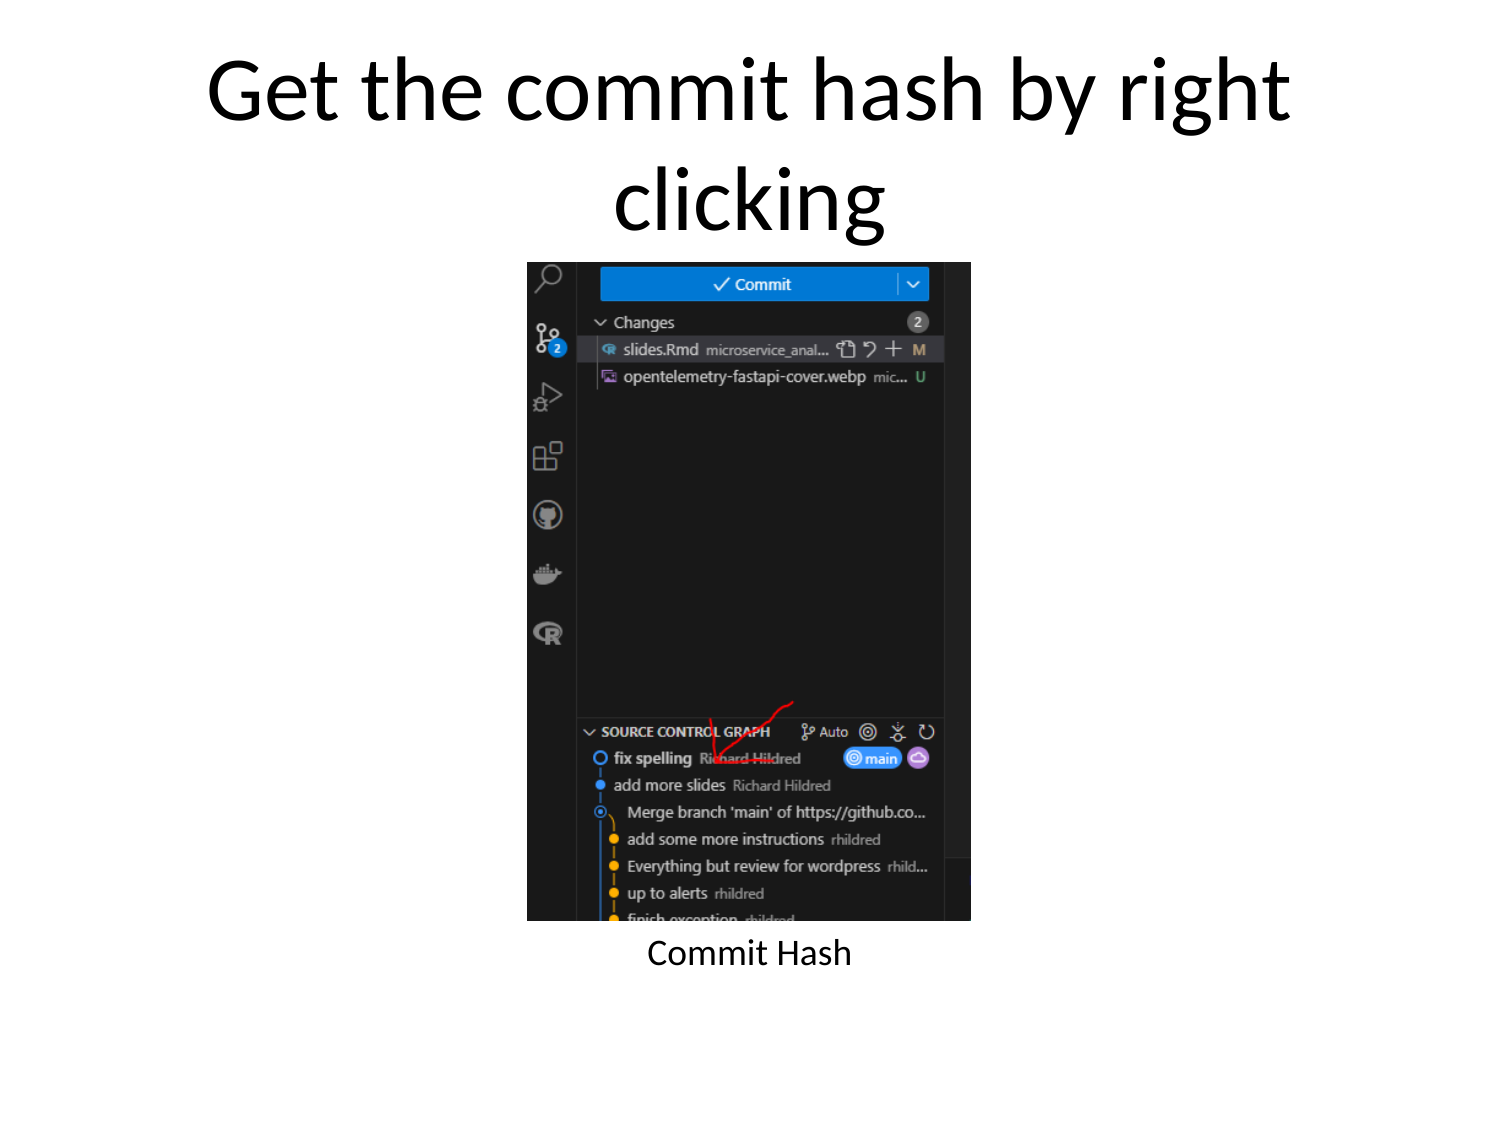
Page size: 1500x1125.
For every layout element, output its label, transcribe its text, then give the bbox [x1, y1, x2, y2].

text_box Commit Hash [74, 920, 1425, 1005]
picture [526, 262, 971, 921]
title Get the commit hash by right clicking [75, 45, 1425, 233]
